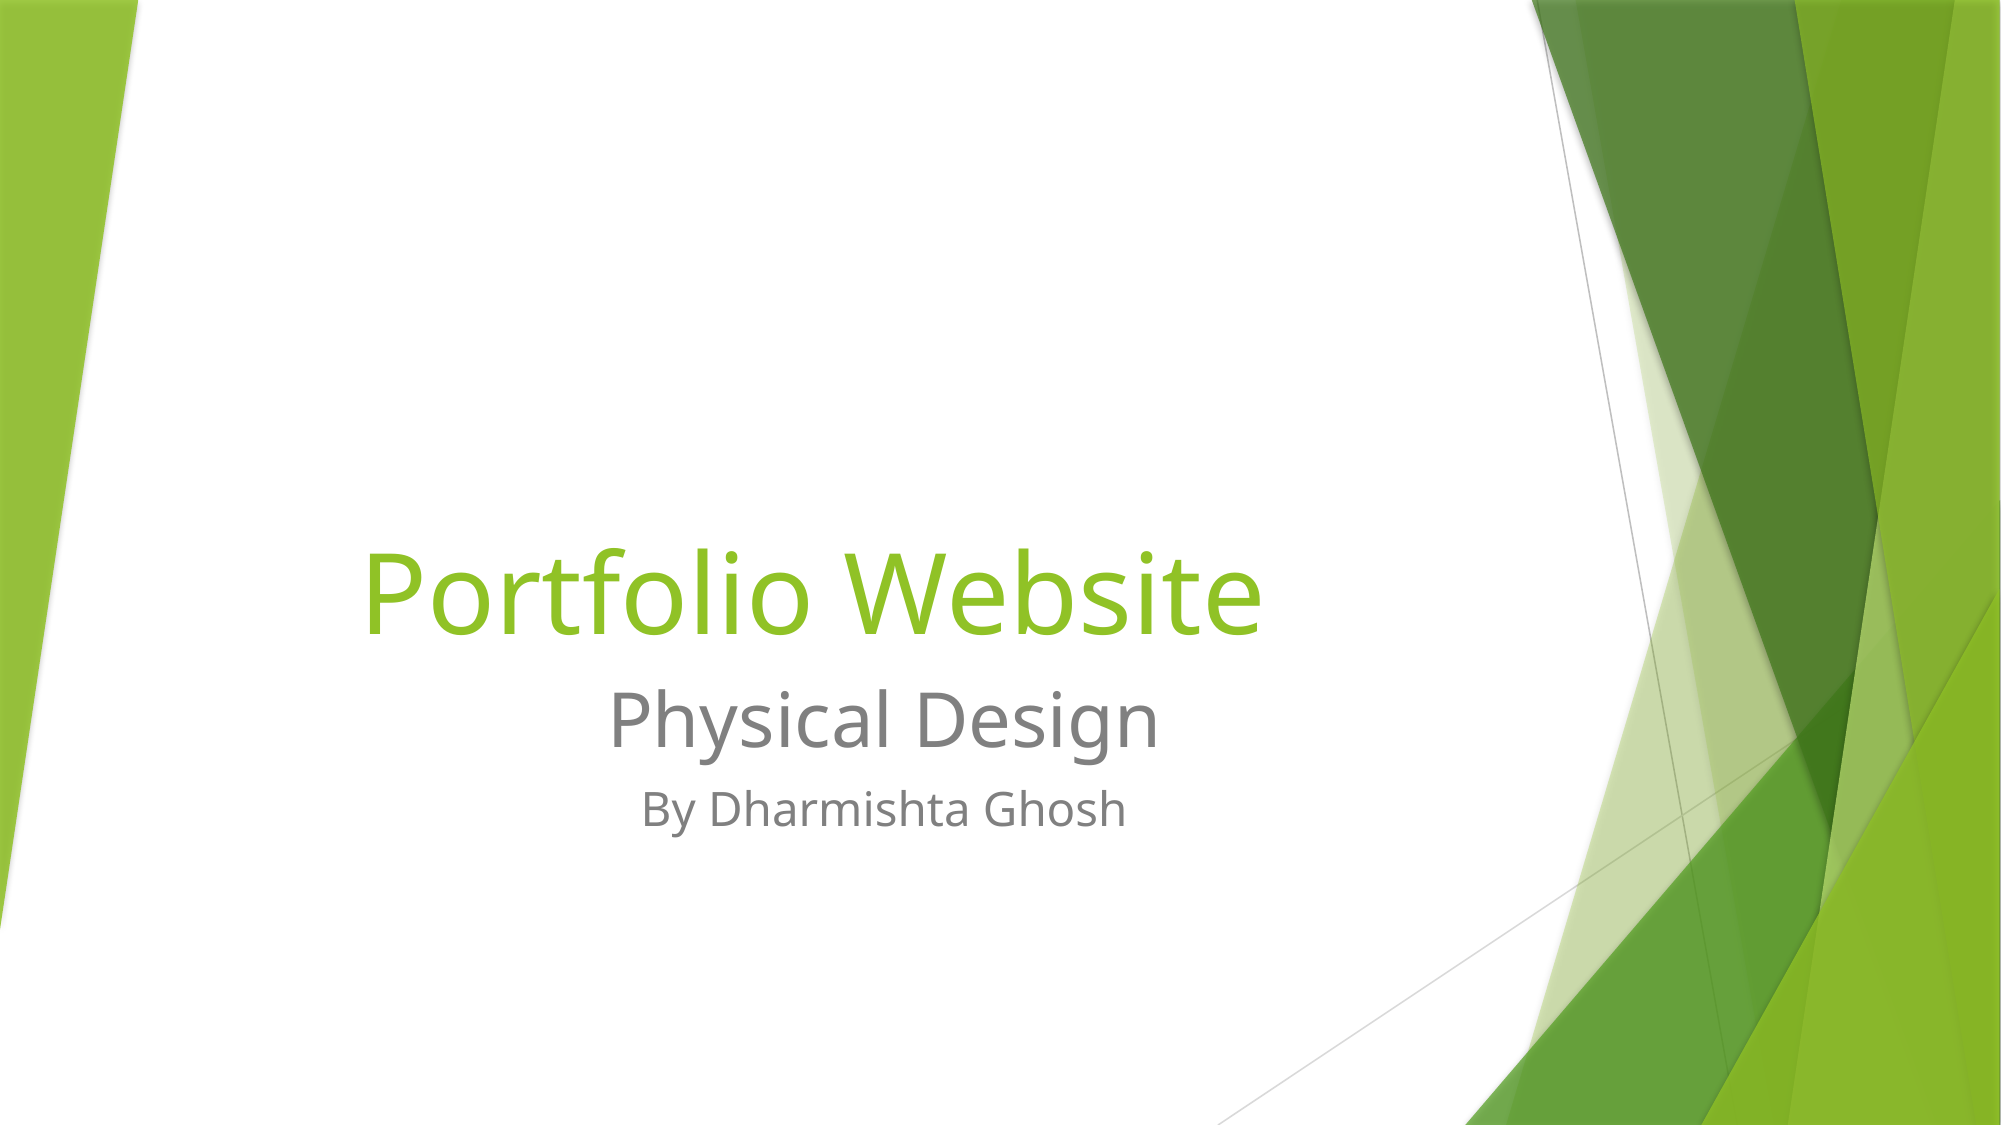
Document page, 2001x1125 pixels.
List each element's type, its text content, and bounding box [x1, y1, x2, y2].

subtitle Physical Design By Dharmishta Ghosh [247, 664, 1522, 845]
title Portfolio Website [247, 394, 1522, 664]
